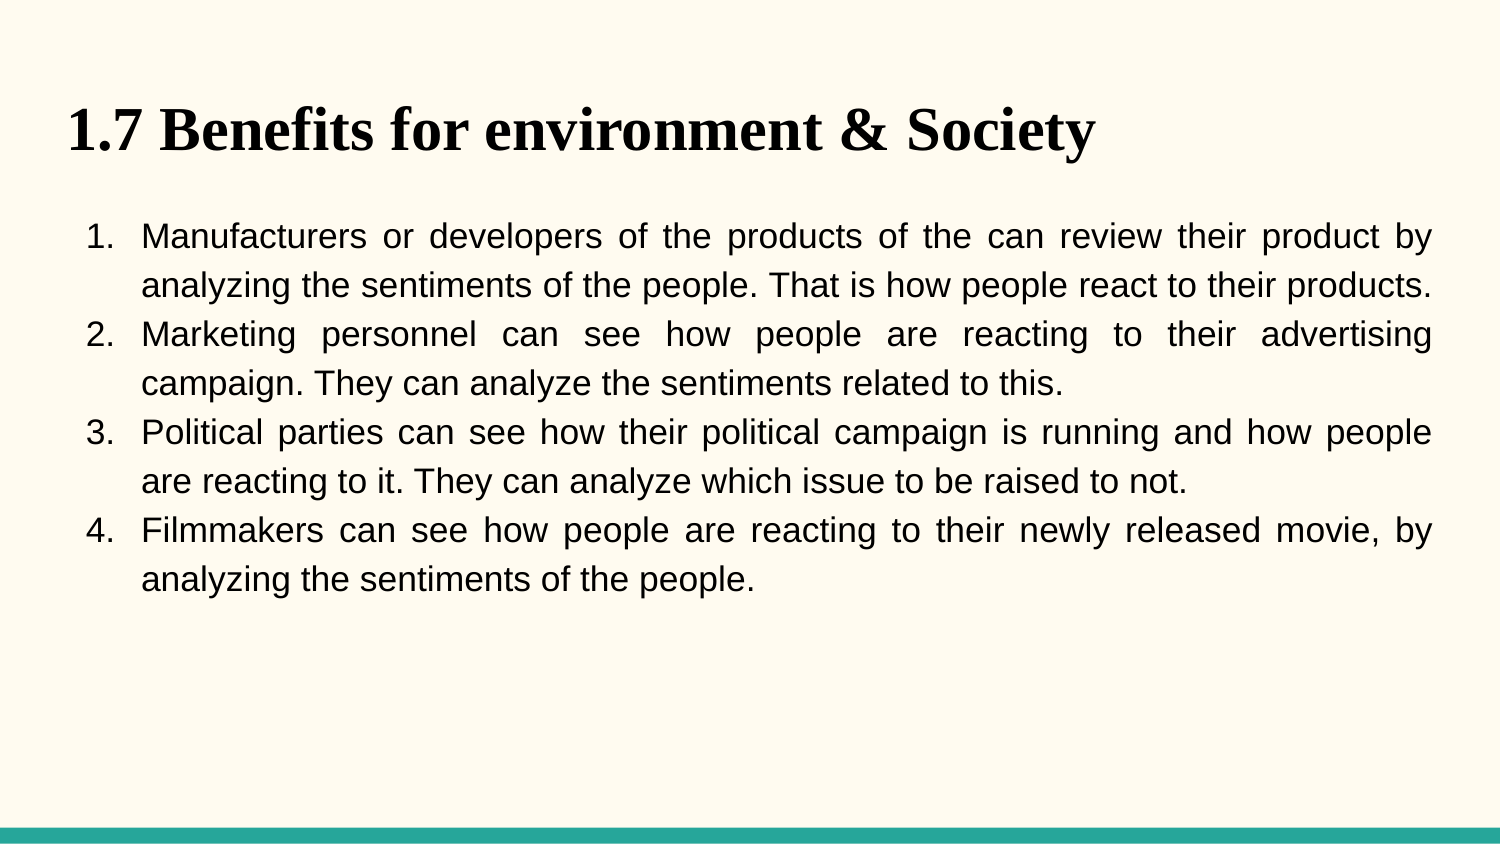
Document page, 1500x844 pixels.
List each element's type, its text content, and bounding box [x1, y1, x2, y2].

list Manufacturers or developers of the products of the can review their product by analyzing the sentiments of the people. That is how people react to their products. Marketing personnel can see how people are reacting to their advertising campaign. They can analyze the sentiments related to this. Political parties can see how their political campaign is running and how people are reacting to it. They can analyze which issue to be raised to not. Filmmakers can see how people are reacting to their newly released movie, by analyzing the sentiments of the people. [51, 192, 1449, 750]
title 1.7 Benefits for environment & Society [51, 72, 1449, 174]
